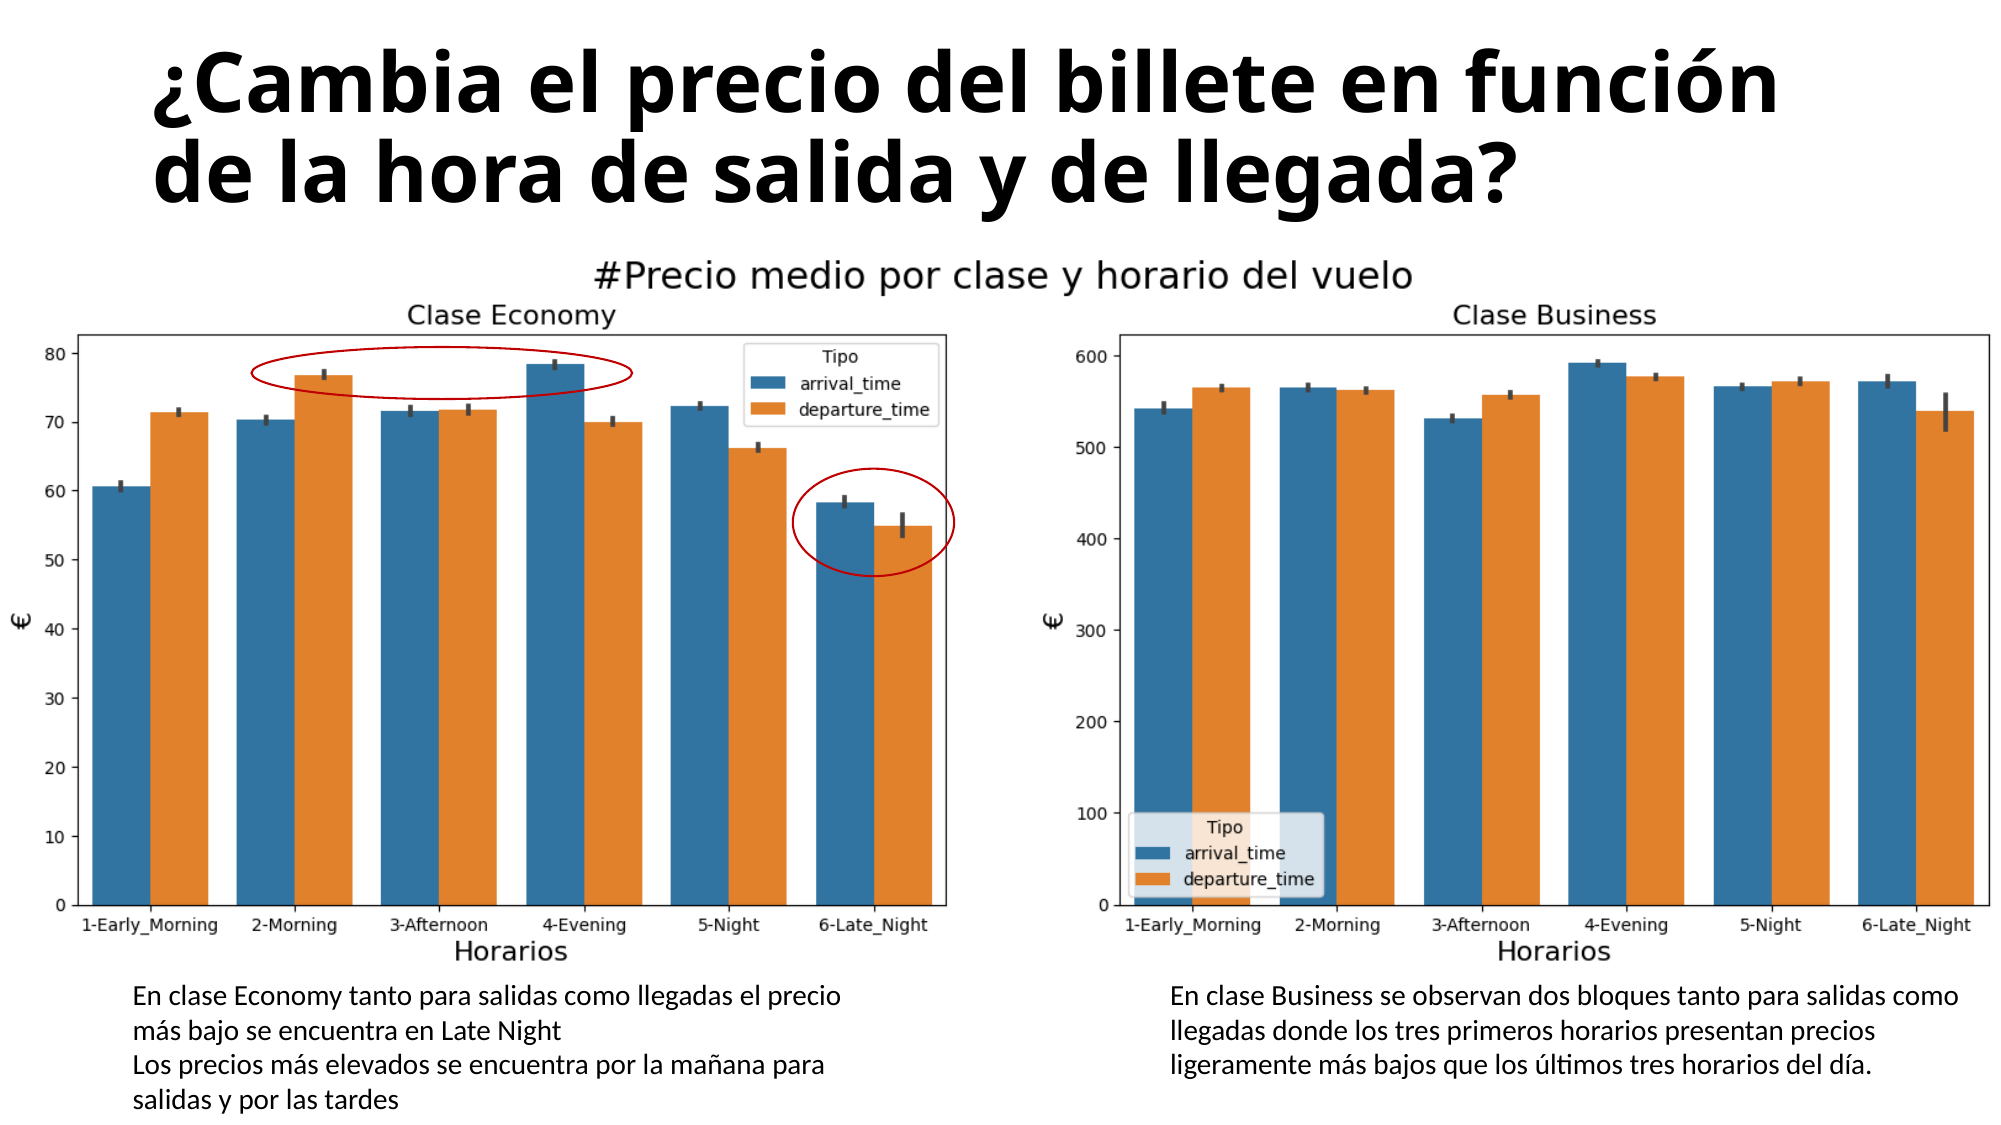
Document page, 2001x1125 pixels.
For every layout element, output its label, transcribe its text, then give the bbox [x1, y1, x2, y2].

picture [0, 248, 2000, 978]
text_box En clase Economy tanto para salidas como llegadas el precio más bajo se encuentra en Late Night Los precios más elevados se encuentra por la mañana para salidas y por las tardes [117, 978, 904, 1123]
title ¿Cambia el precio del billete en función de la hora de salida y de llegada? [137, 21, 1863, 239]
text_box En clase Business se observan dos bloques tanto para salidas como llegadas donde los tres primeros horarios presentan precios ligeramente más bajos que los últimos tres horarios del día. [1155, 978, 2000, 1089]
